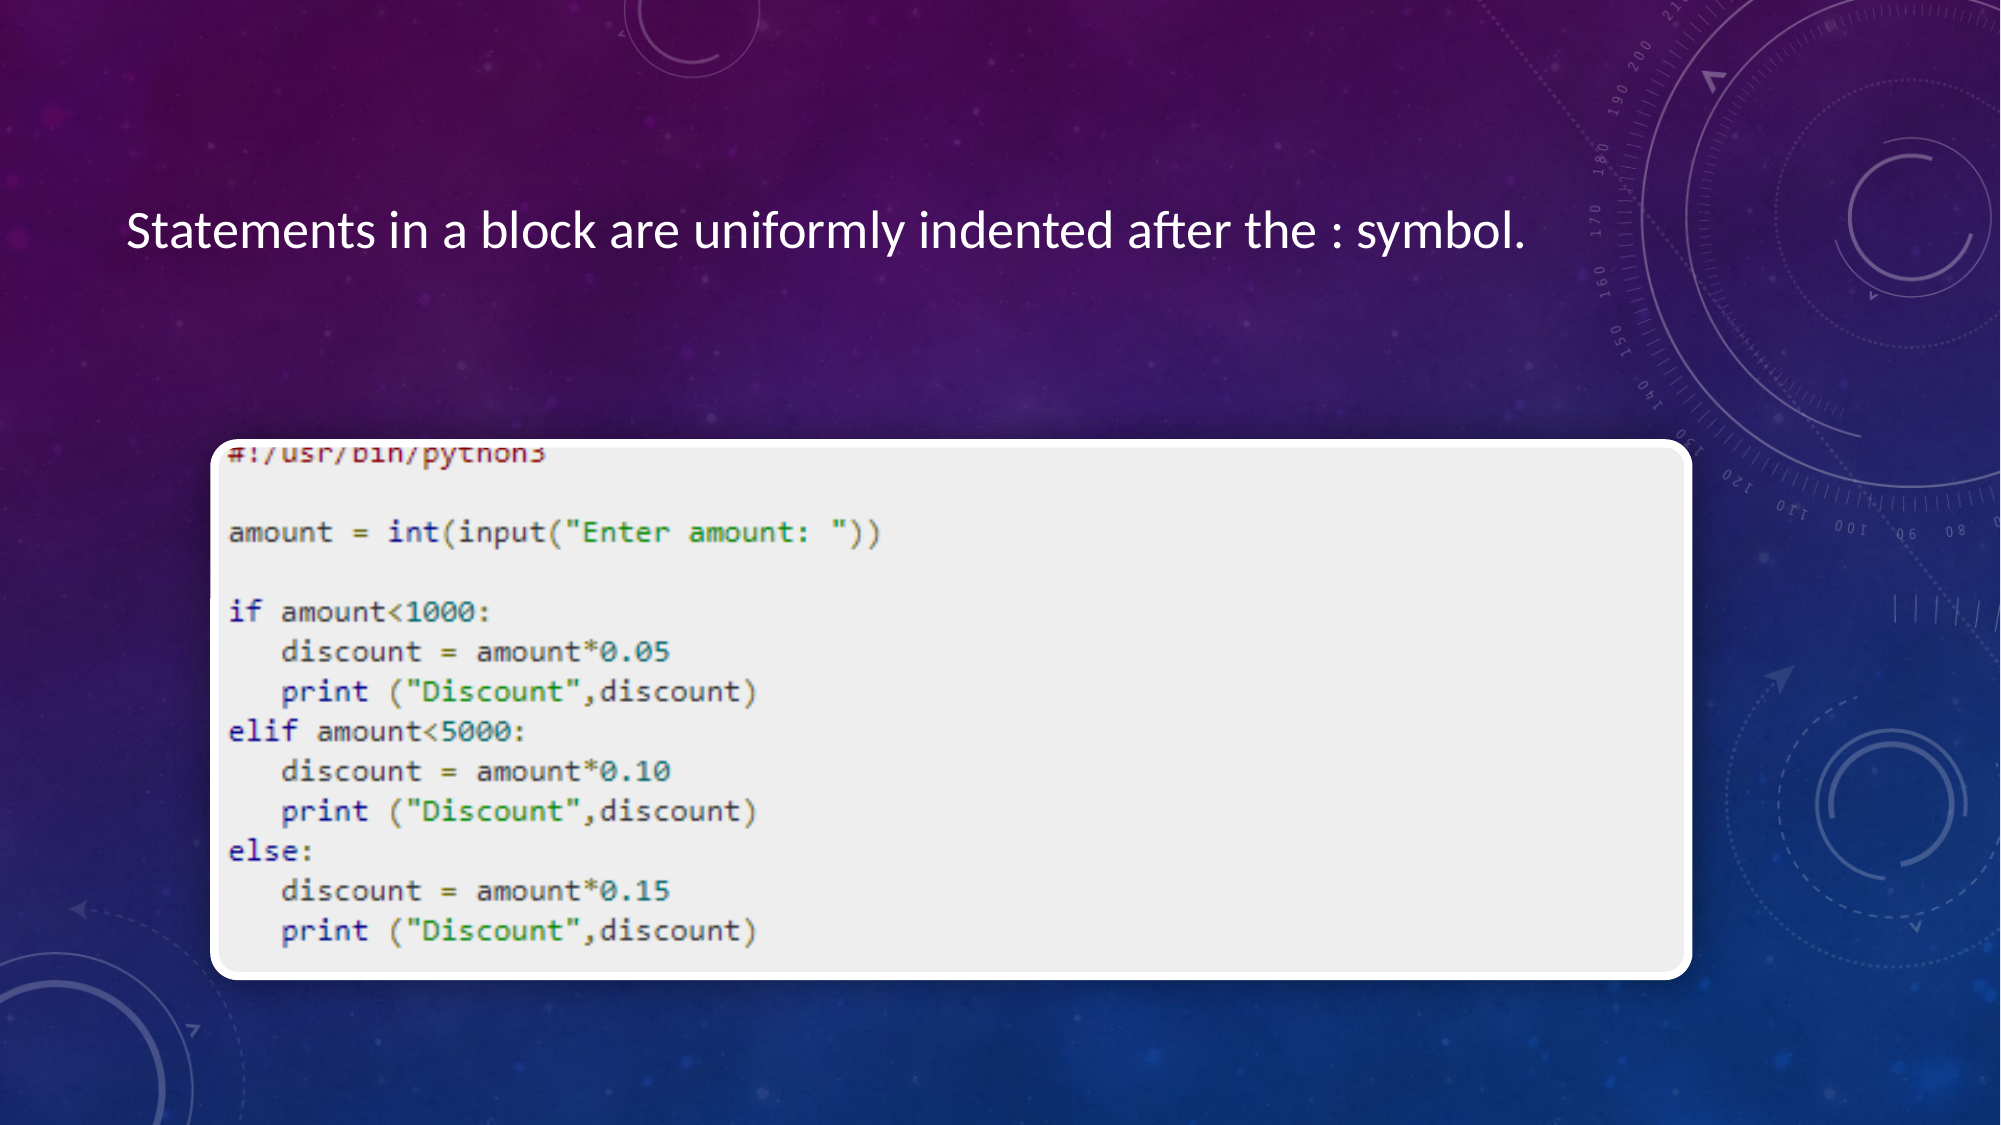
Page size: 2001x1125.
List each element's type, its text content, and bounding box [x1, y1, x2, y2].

list Statements in a block are uniformly indented after the : symbol. [100, 186, 1601, 404]
picture [0, 0, 2001, 1125]
